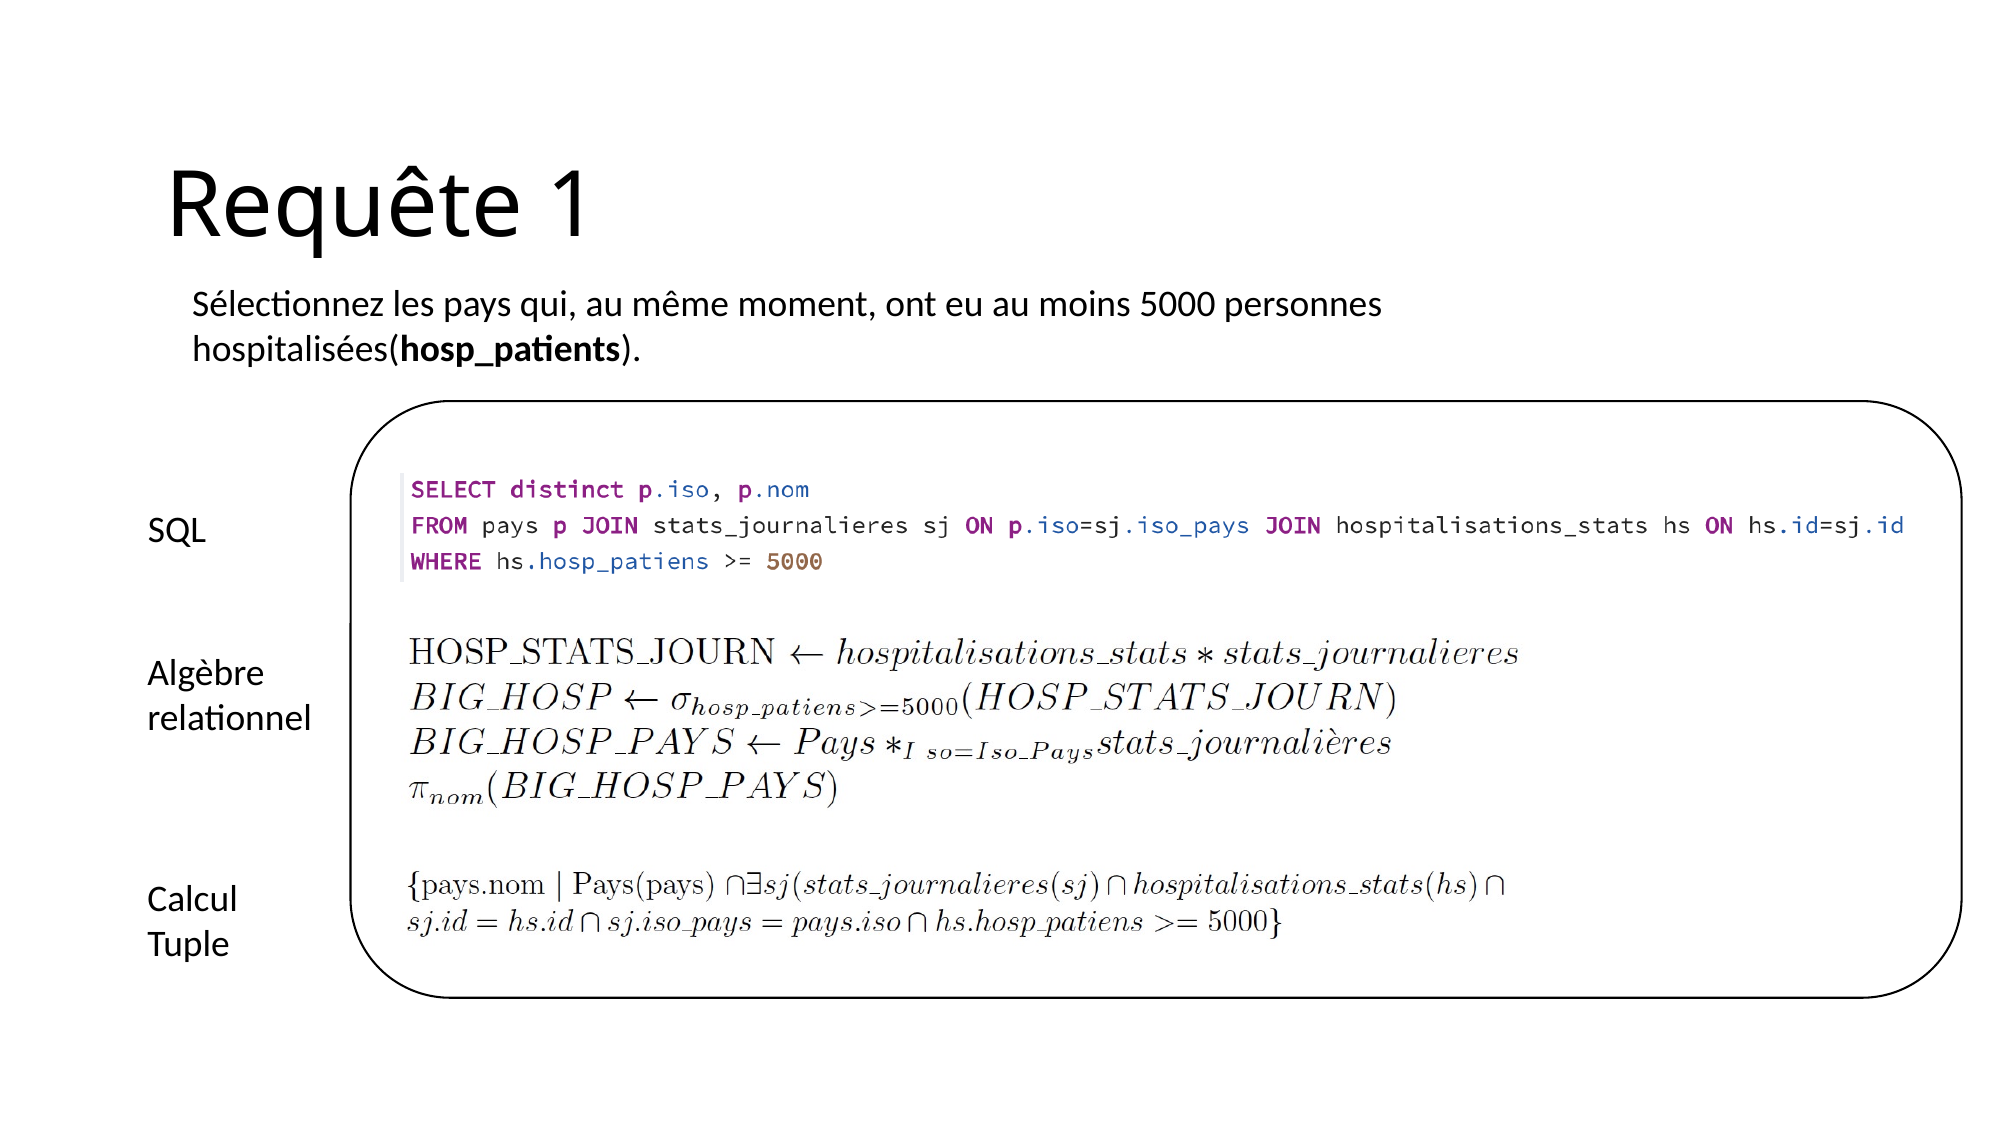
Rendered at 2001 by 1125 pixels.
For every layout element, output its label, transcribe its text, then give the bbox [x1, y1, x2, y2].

text_box [349, 400, 1963, 999]
picture [400, 853, 1516, 946]
text_box SQL [133, 497, 264, 558]
title Requête 1 [150, 149, 876, 640]
picture [400, 473, 1936, 583]
picture [401, 622, 1530, 817]
text_box Calcul Tuple [132, 866, 358, 972]
text_box Sélectionnez les pays qui, au même moment, ont eu au moins 5000 personnes hospitalisées(hosp_patients). [177, 271, 1616, 377]
text_box Algèbre relationnel [132, 640, 358, 746]
